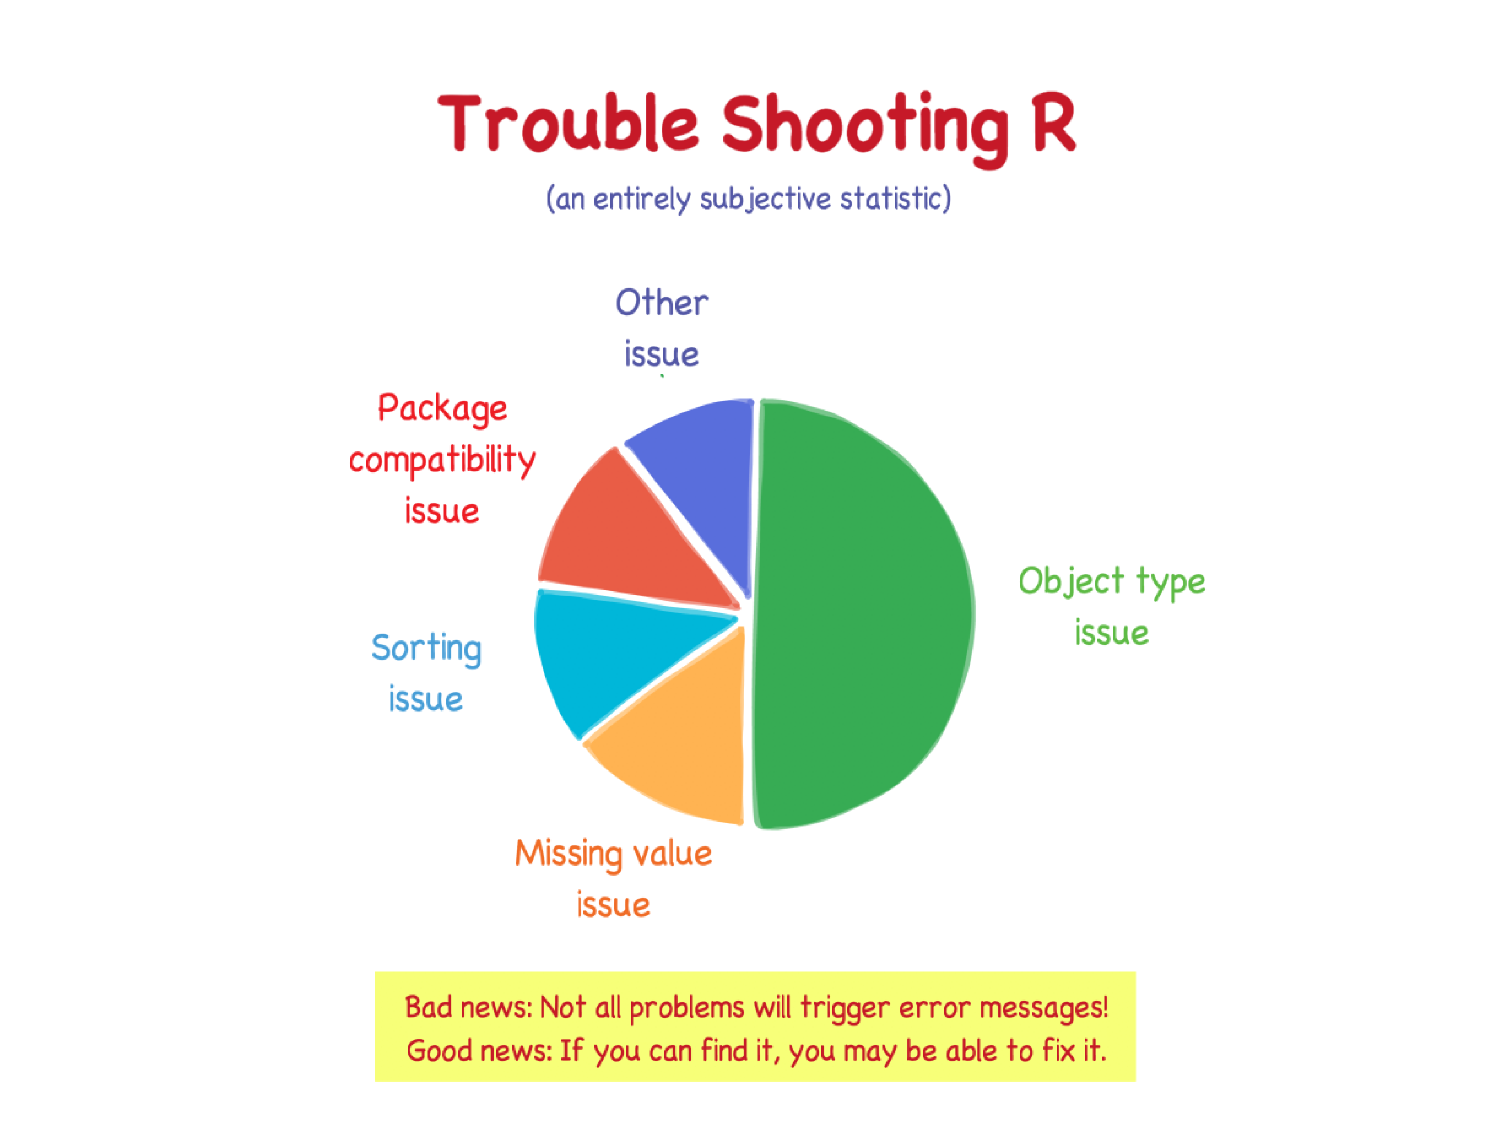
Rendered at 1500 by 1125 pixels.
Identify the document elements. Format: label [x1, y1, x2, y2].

picture [264, 56, 1254, 1106]
